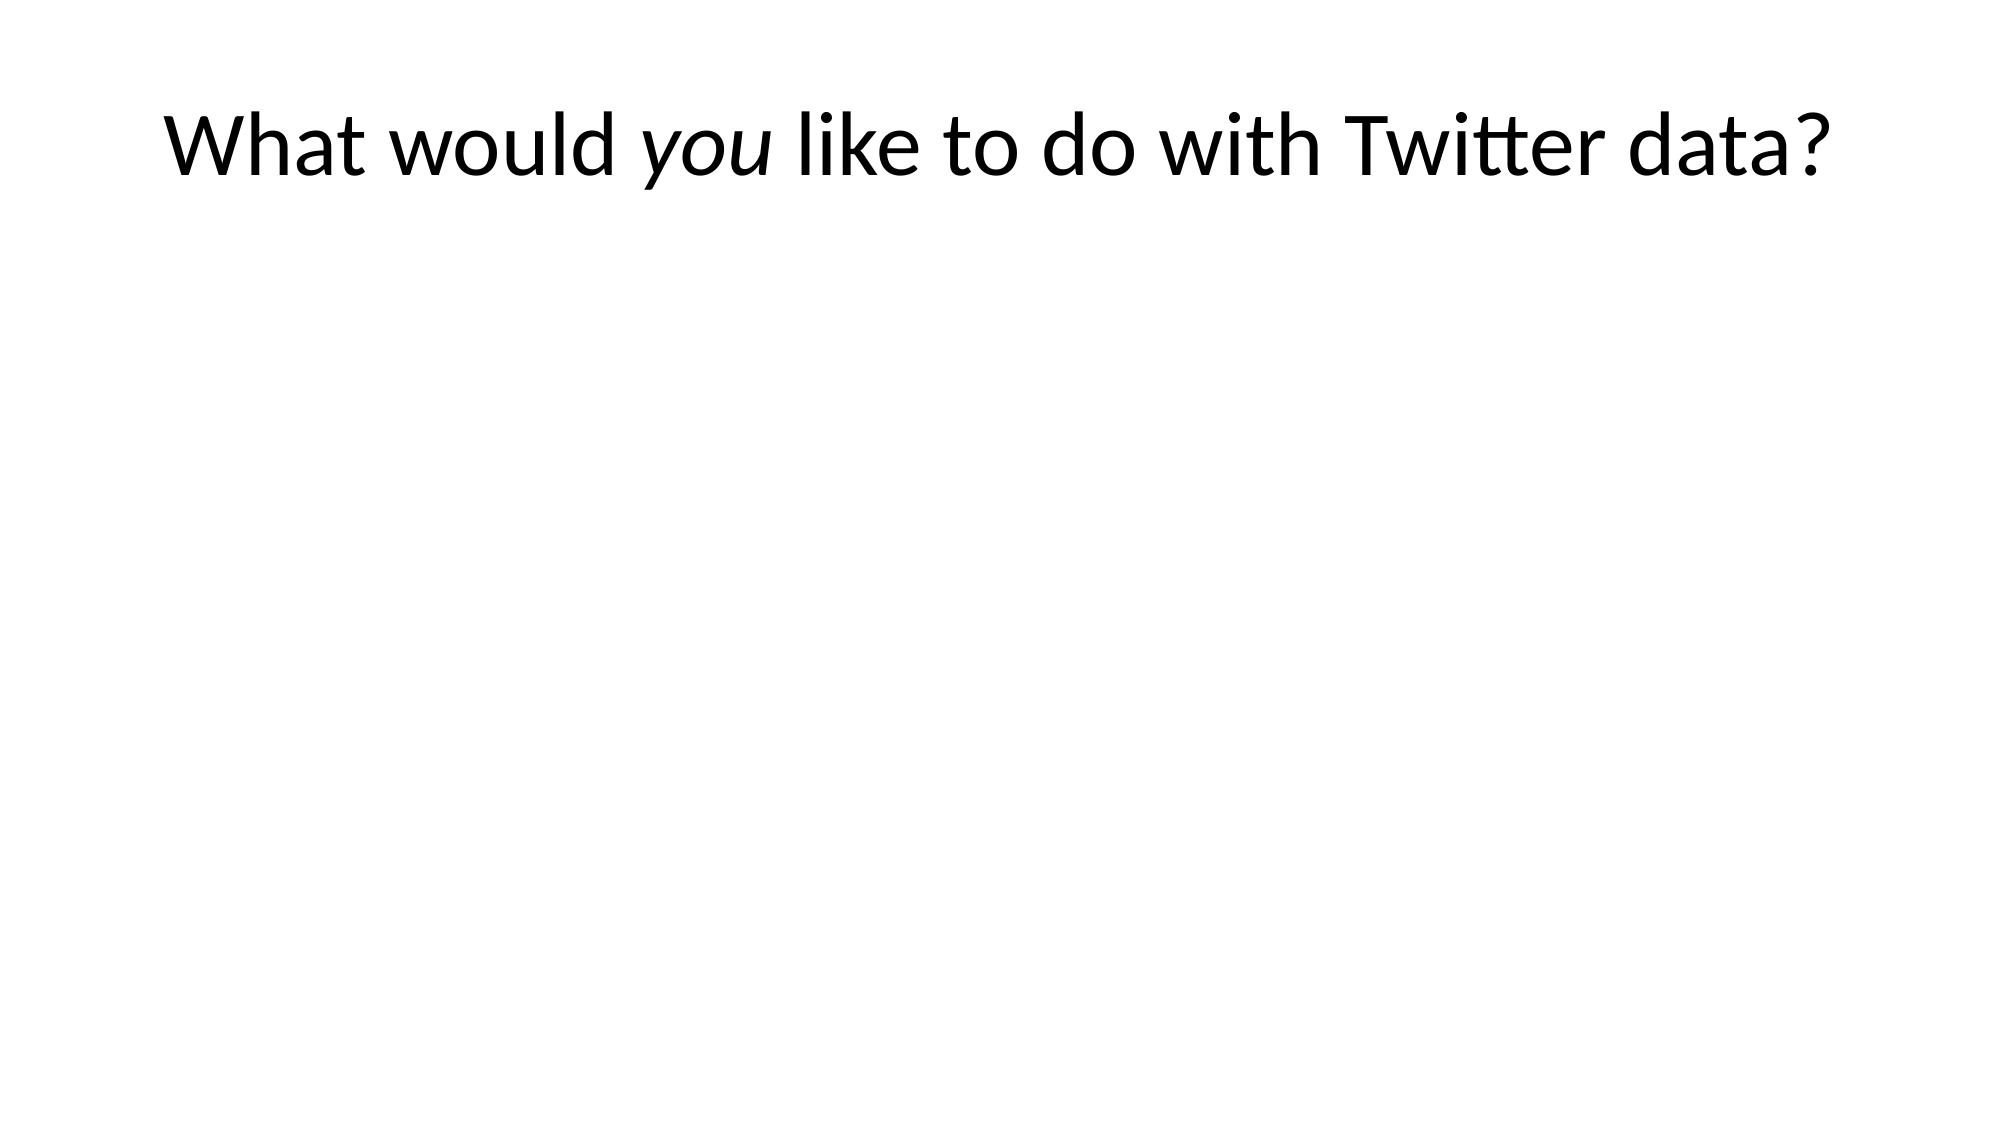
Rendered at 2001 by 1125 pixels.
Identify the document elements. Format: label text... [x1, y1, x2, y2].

title What would you like to do with Twitter data? [99, 45, 1900, 233]
